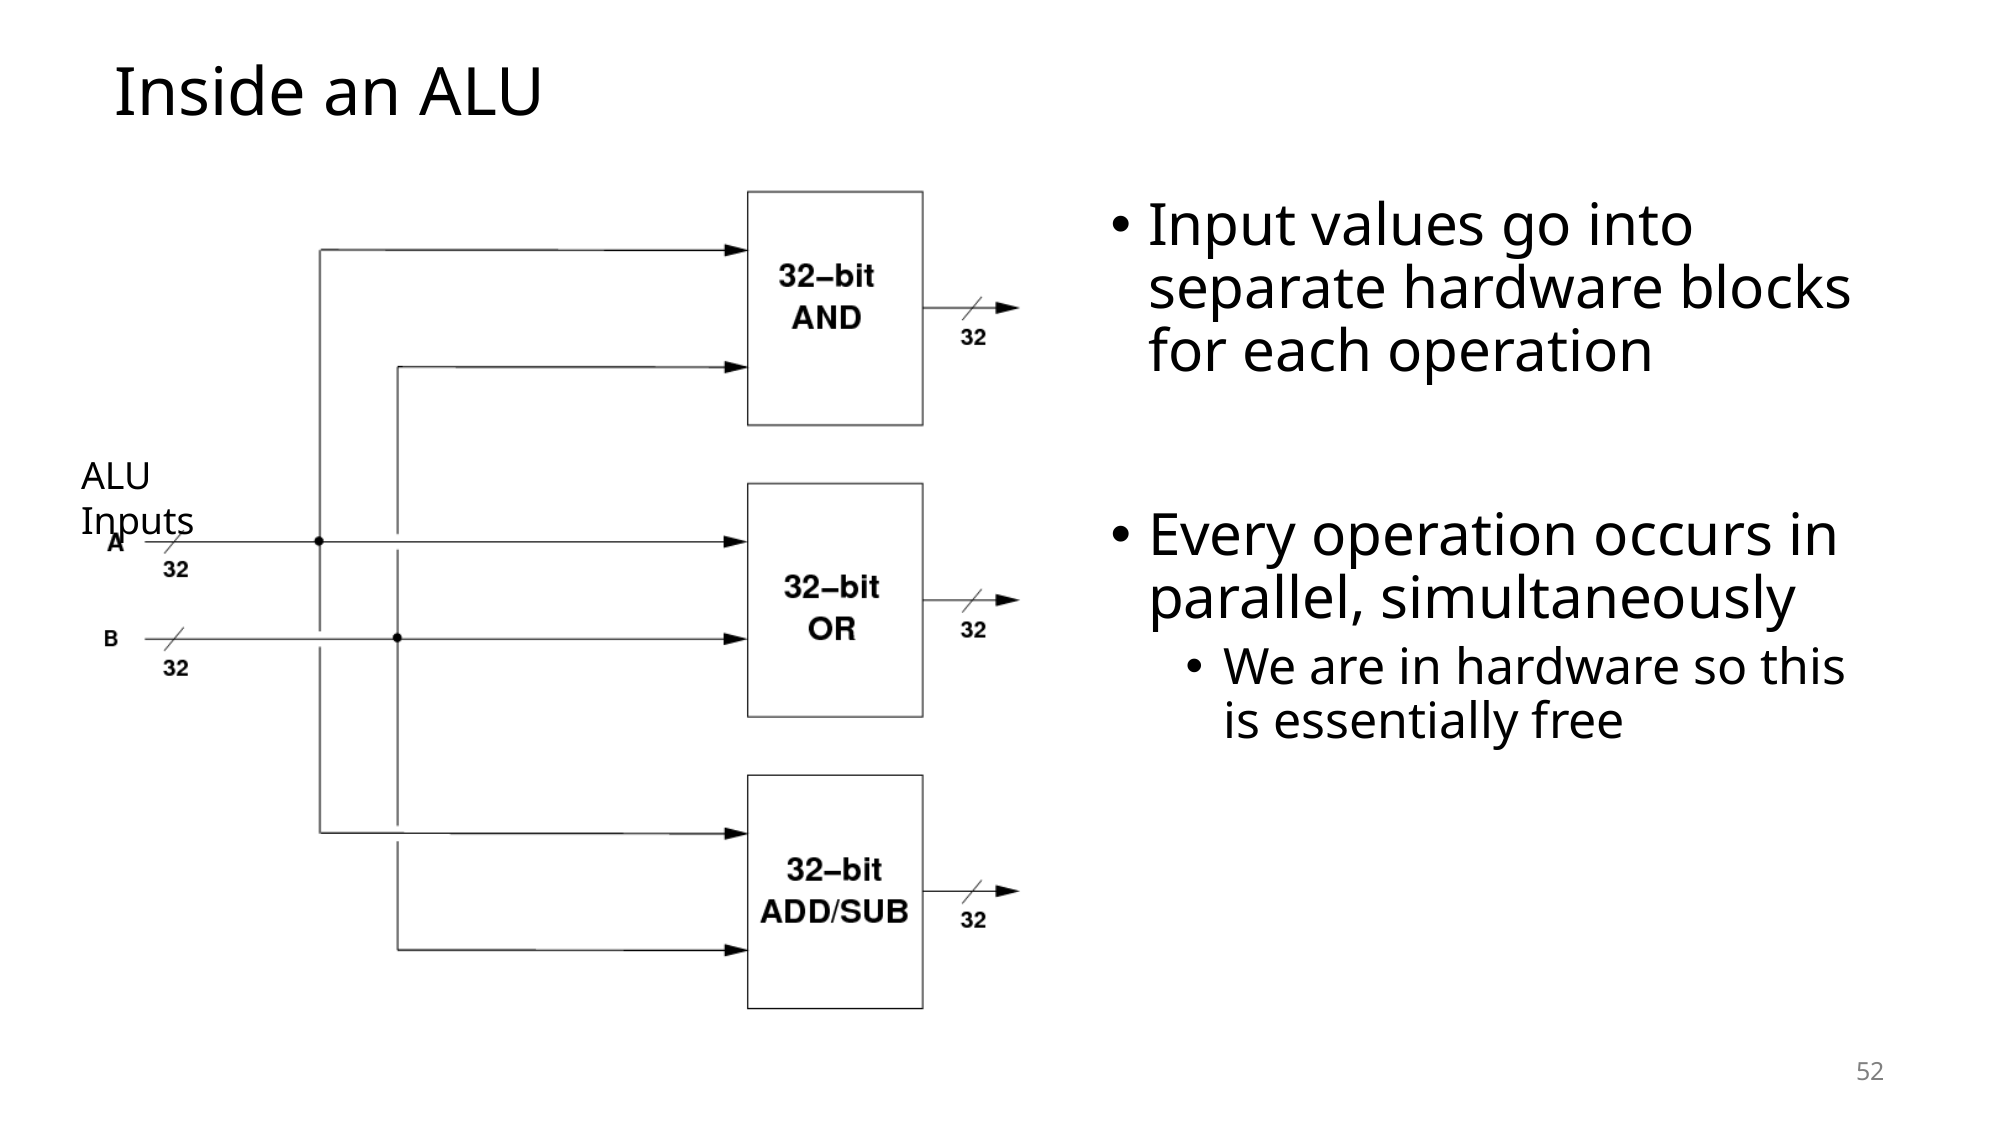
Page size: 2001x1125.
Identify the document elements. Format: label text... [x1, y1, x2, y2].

picture [99, 187, 1025, 1013]
list Input values go into separate hardware blocks for each operation Every operation occurs in parallel, simultaneously We are in hardware so this is essentially free [1095, 187, 1900, 1013]
title Inside an ALU [99, 37, 1900, 150]
slide_number 52 [1749, 1042, 1900, 1103]
text_box ALU Inputs [66, 444, 99, 550]
